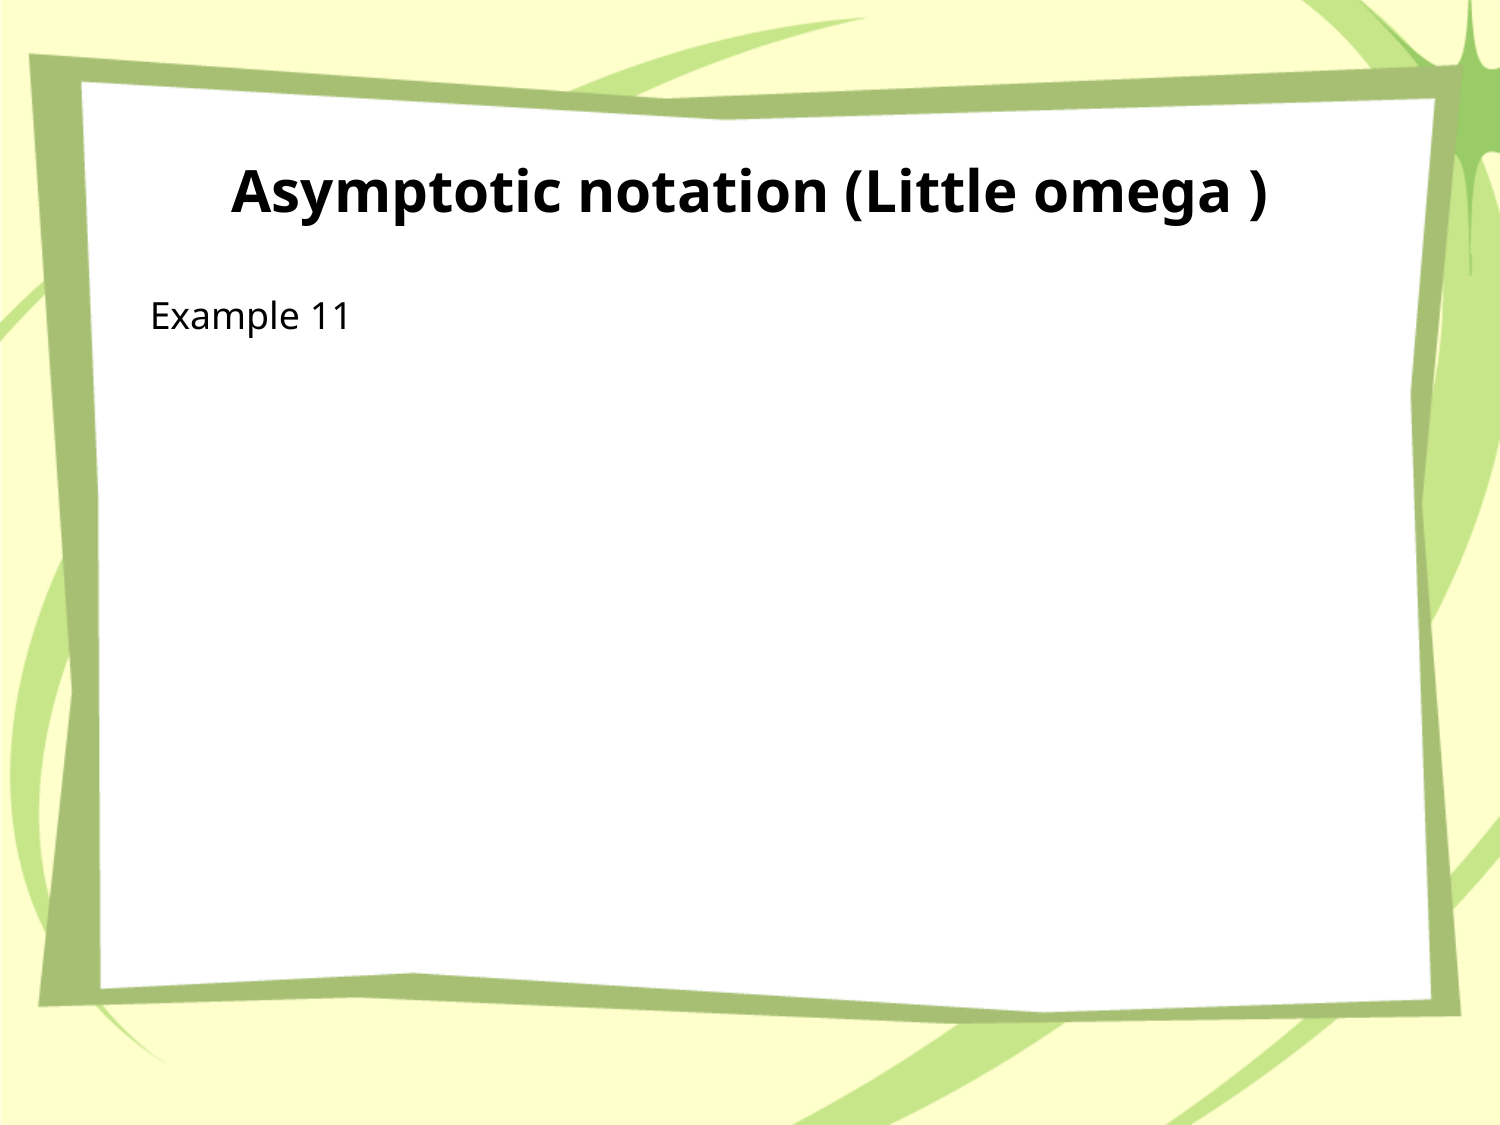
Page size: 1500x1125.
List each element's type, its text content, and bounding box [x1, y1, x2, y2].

picture [0, 0, 1500, 1125]
title Asymptotic notation (Little omega ) [75, 95, 1425, 283]
